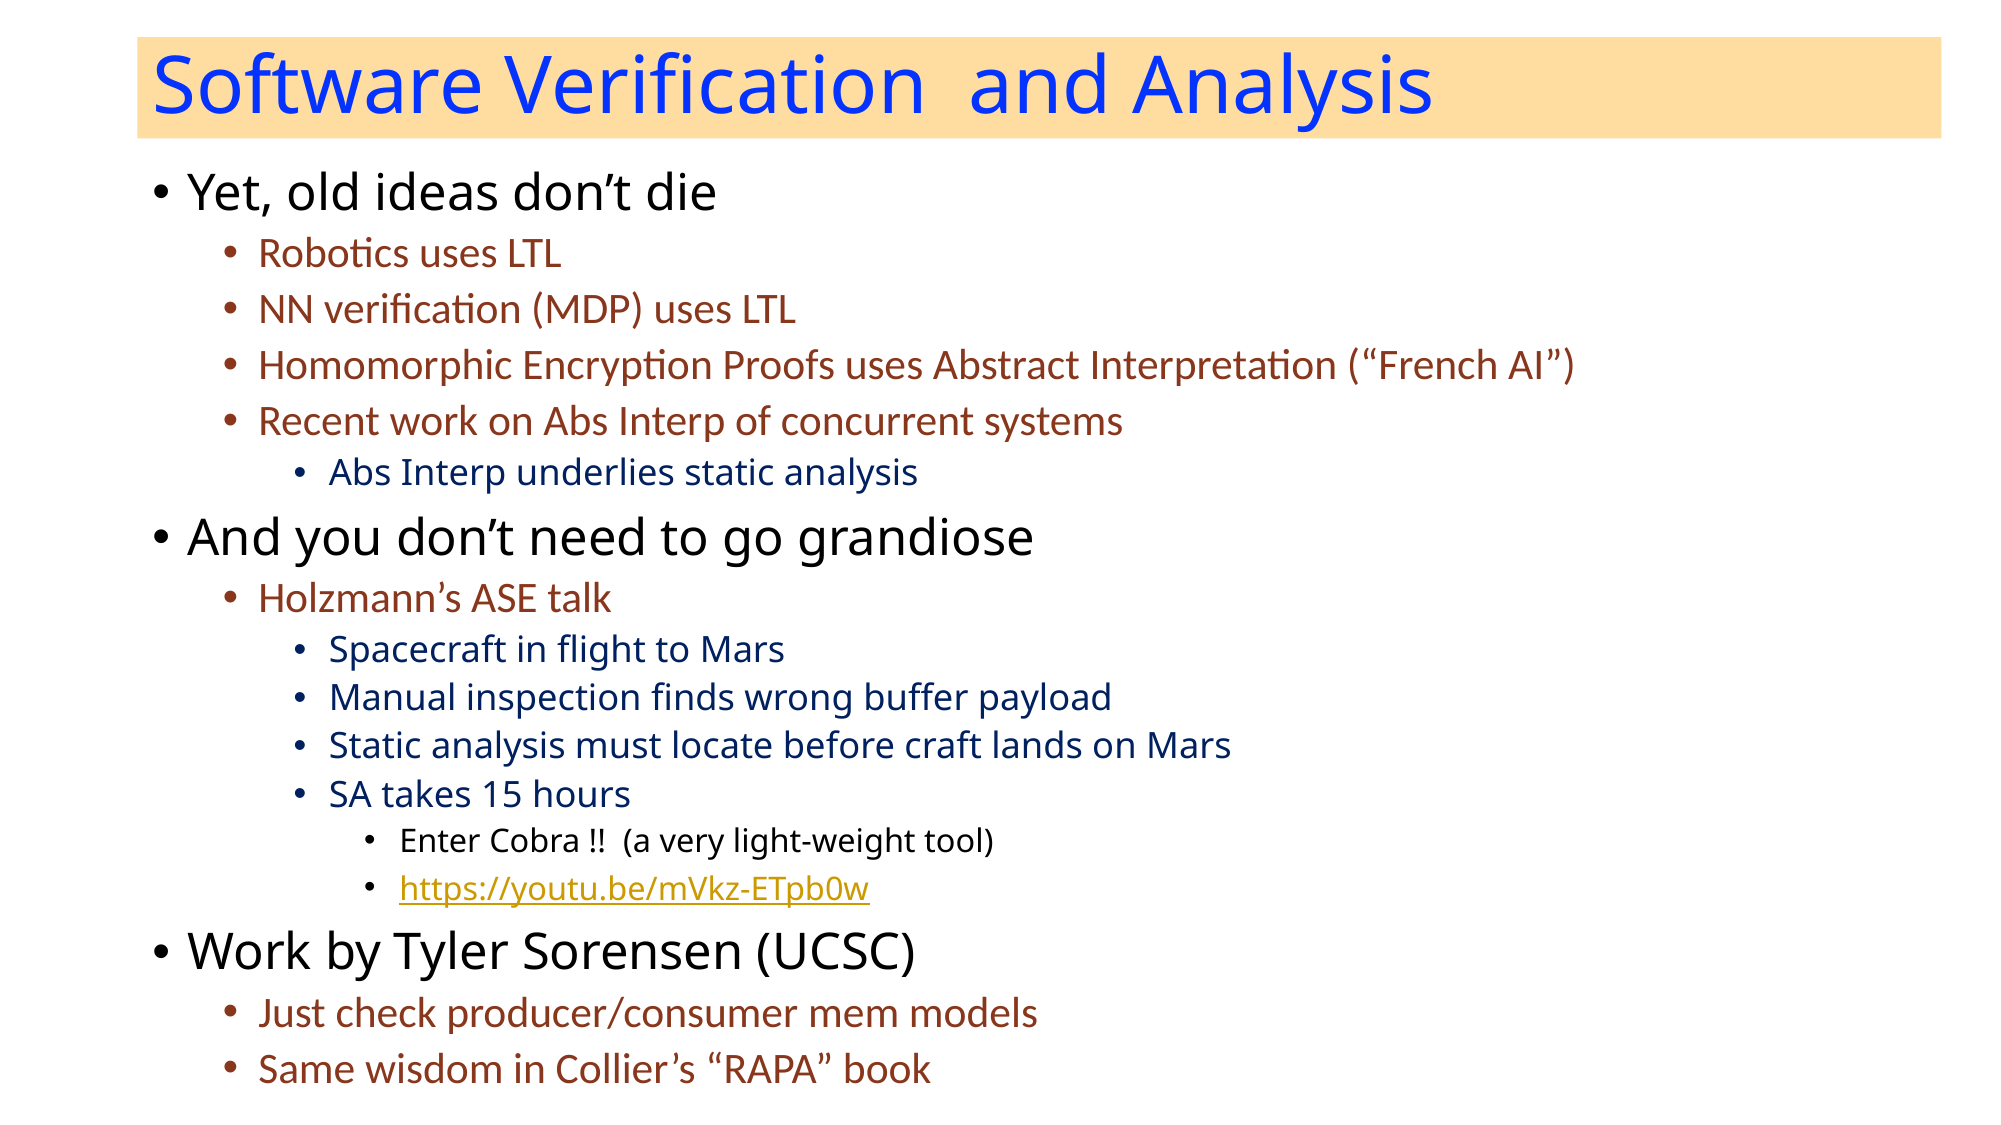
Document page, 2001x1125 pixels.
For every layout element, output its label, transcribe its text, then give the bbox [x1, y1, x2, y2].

list Yet, old ideas don’t die Robotics uses LTL NN verification (MDP) uses LTL Homomorphic Encryption Proofs uses Abstract Interpretation (“French AI”) Recent work on Abs Interp of concurrent systems Abs Interp underlies static analysis And you don’t need to go grandiose Holzmann’s ASE talk Spacecraft in flight to Mars Manual inspection finds wrong buffer payload Static analysis must locate before craft lands on Mars SA takes 15 hours Enter Cobra !! (a very light-weight tool) https://youtu.be/mVkz-ETpb0w Work by Tyler Sorensen (UCSC) Just check producer/consumer mem models Same wisdom in Collier’s “RAPA” book [137, 159, 1942, 1103]
title Software Verification and Analysis [137, 37, 1942, 139]
